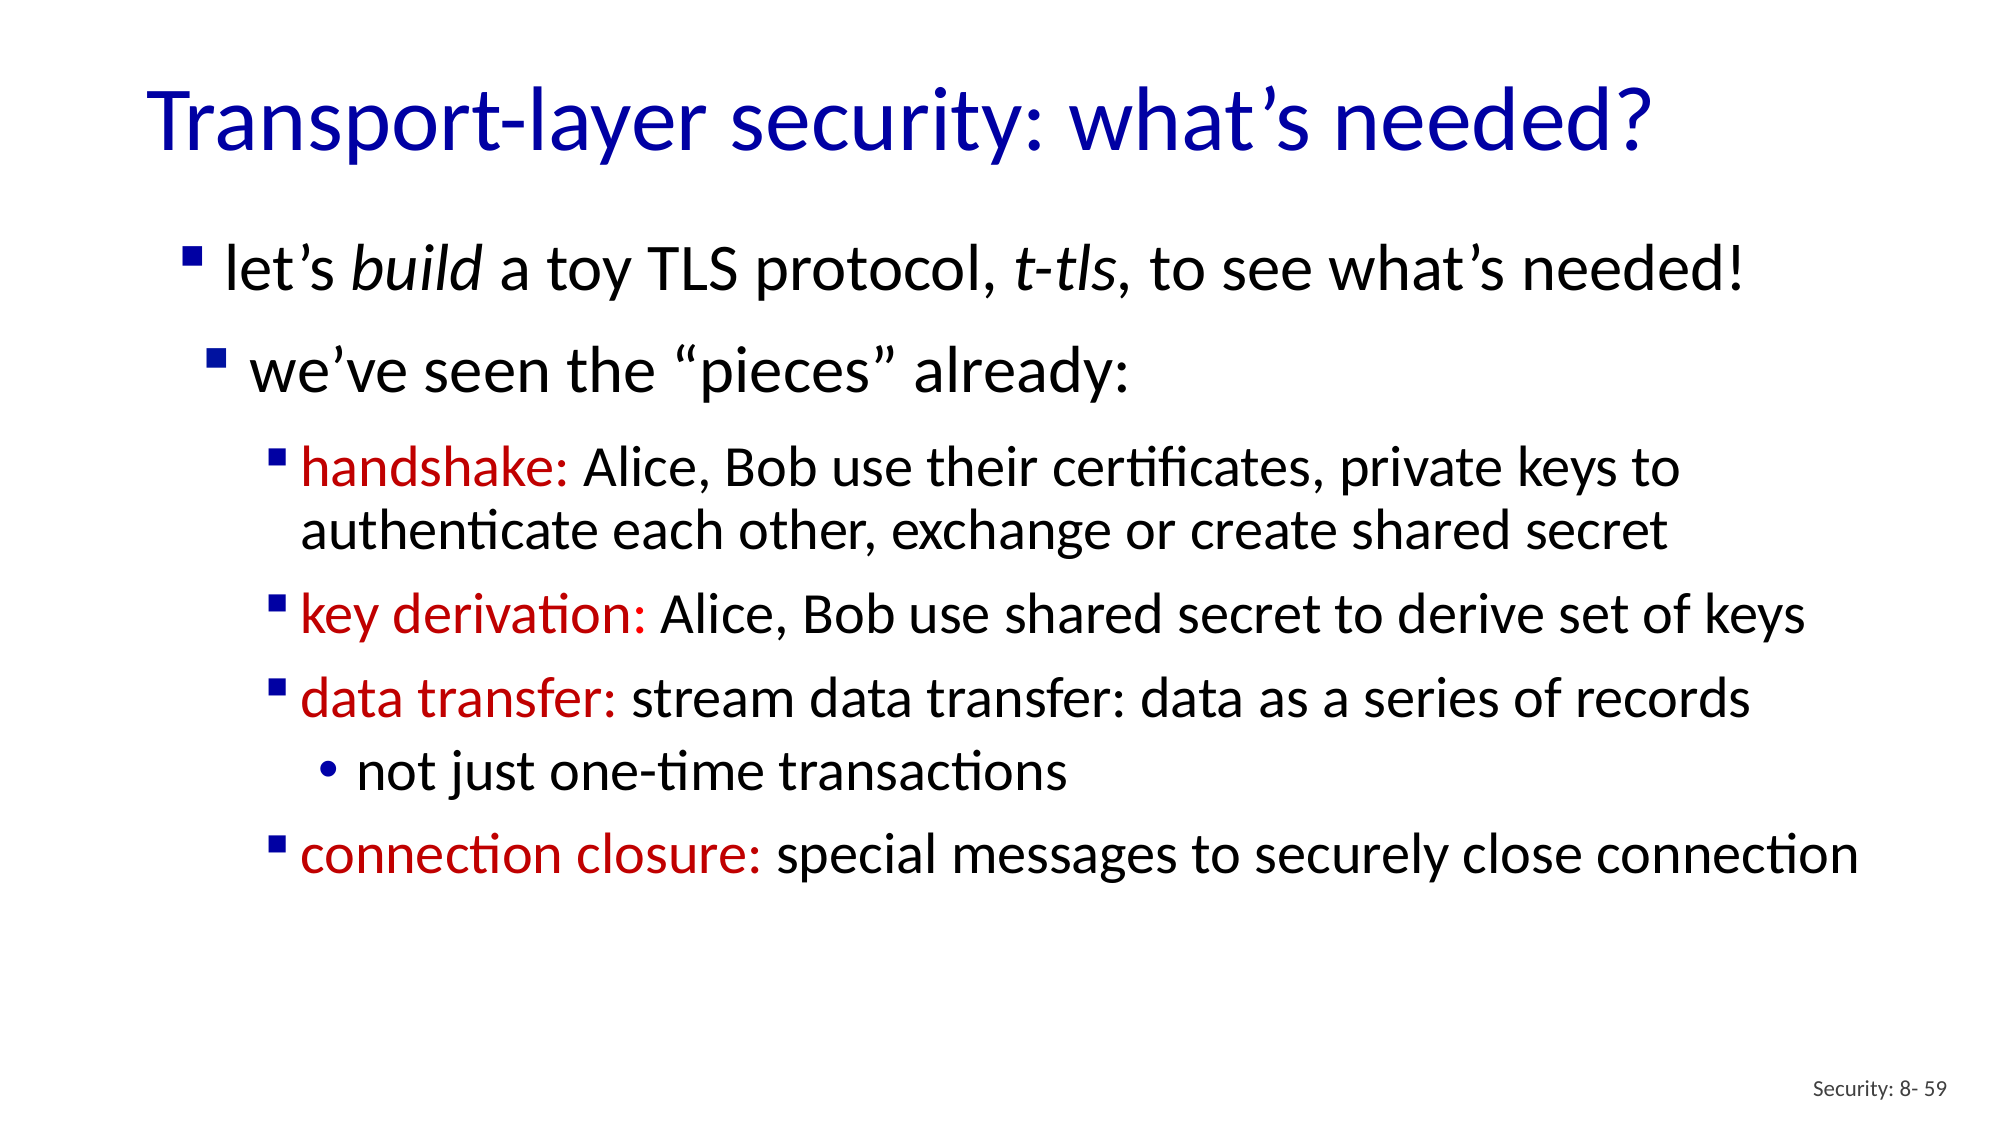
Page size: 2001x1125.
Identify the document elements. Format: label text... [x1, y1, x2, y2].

text_box we’ve seen the “pieces” already: [186, 318, 1148, 414]
slide_number Security: 8- 59 [1512, 1056, 1963, 1117]
text_box handshake: Alice, Bob use their certificates, private keys to authenticate each other, exchange or create shared secret key derivation: Alice, Bob use shared secret to derive set of keys data transfer: stream data transfer: data as a series of records not just one-time transactions connection closure: special messages to securely close connection [227, 429, 1961, 1020]
title Transport-layer security: what’s needed? [131, 47, 1909, 195]
text_box let’s build a toy TLS protocol, t-tls, to see what’s needed! [162, 224, 1901, 329]
